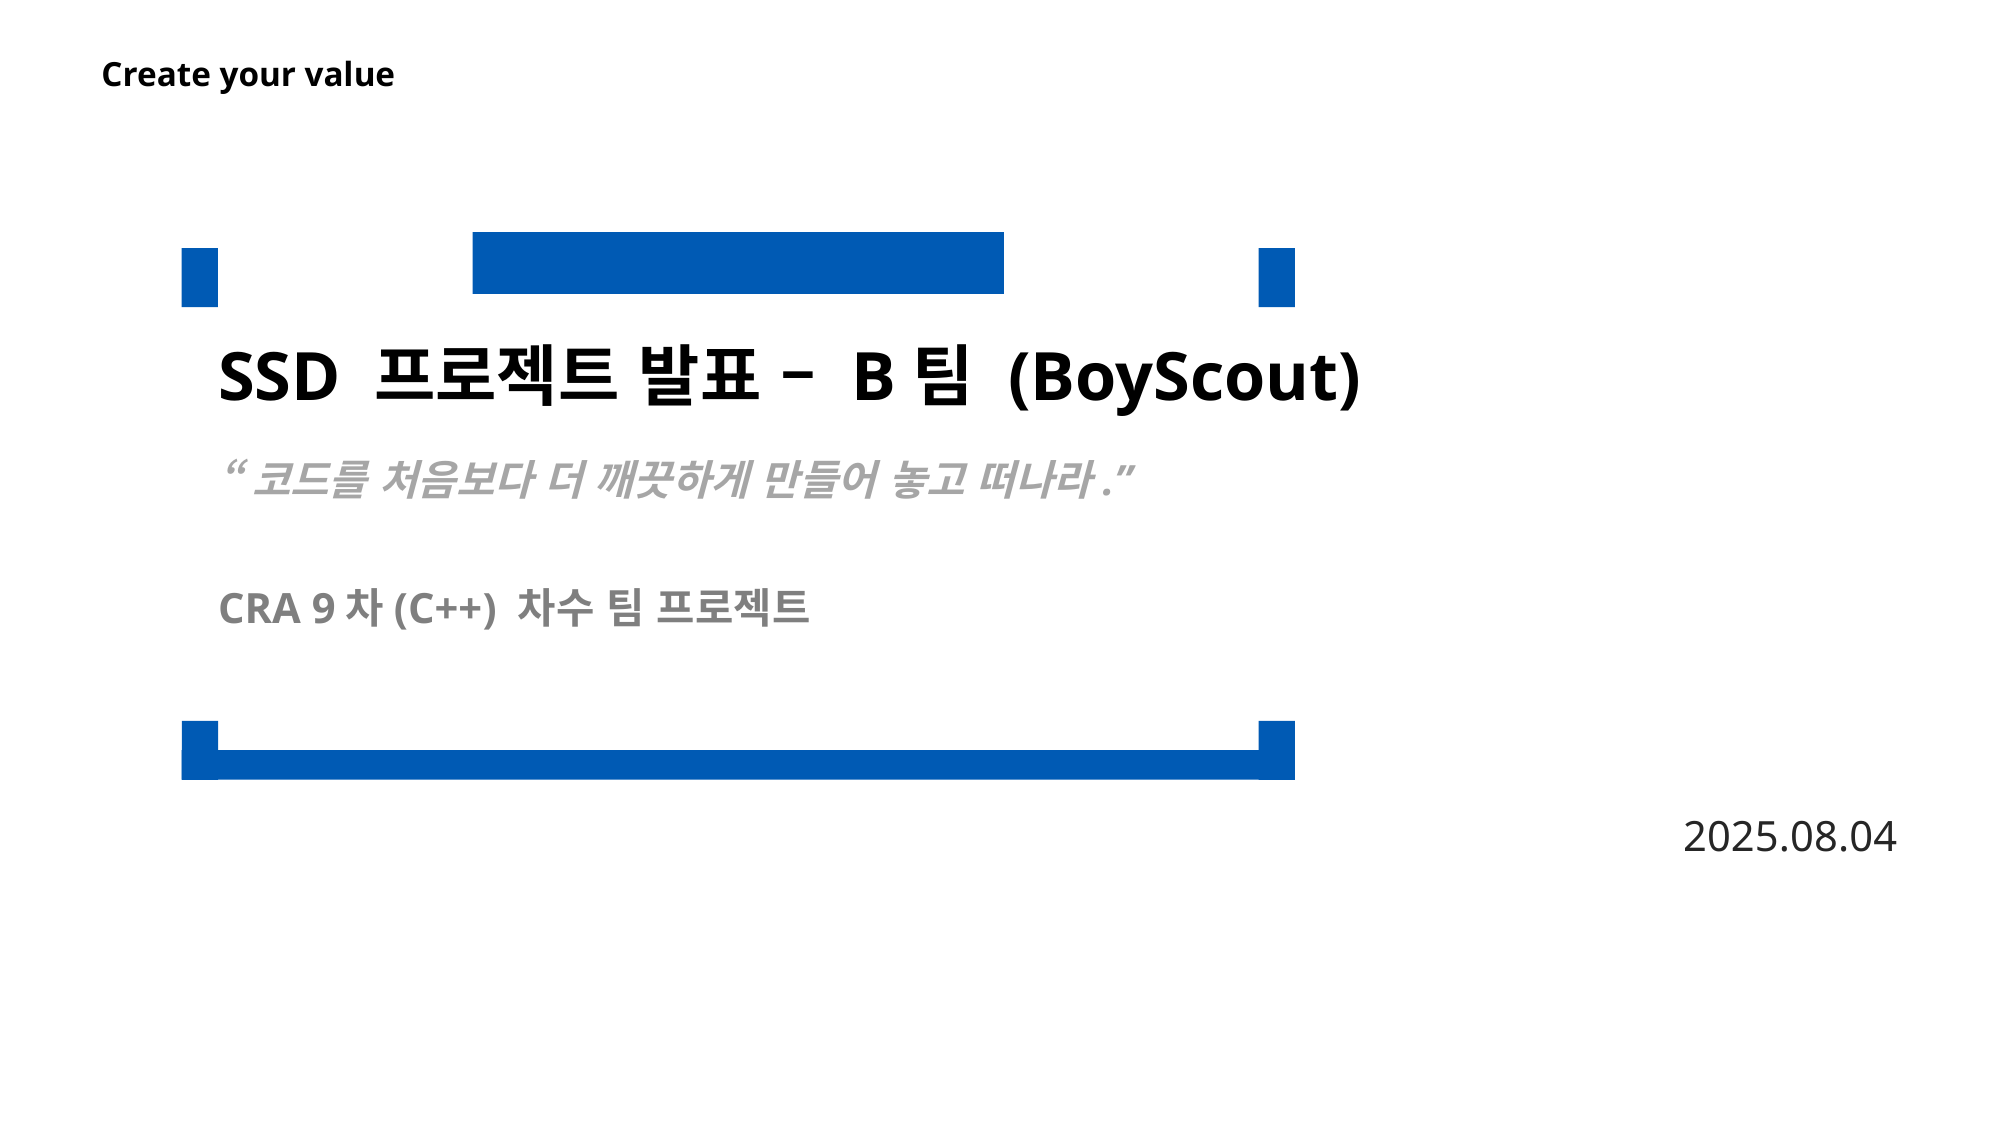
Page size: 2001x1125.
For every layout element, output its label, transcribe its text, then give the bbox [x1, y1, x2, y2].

list CRA 9차(C++) 차수 팀 프로젝트 [218, 550, 1255, 669]
list SSD 프로젝트 발표 – B팀 (BoyScout) “코드를 처음보다 더 깨끗하게 만들어 놓고 떠나라.” [218, 320, 1400, 528]
list 2025.08.04 [1258, 808, 1913, 870]
